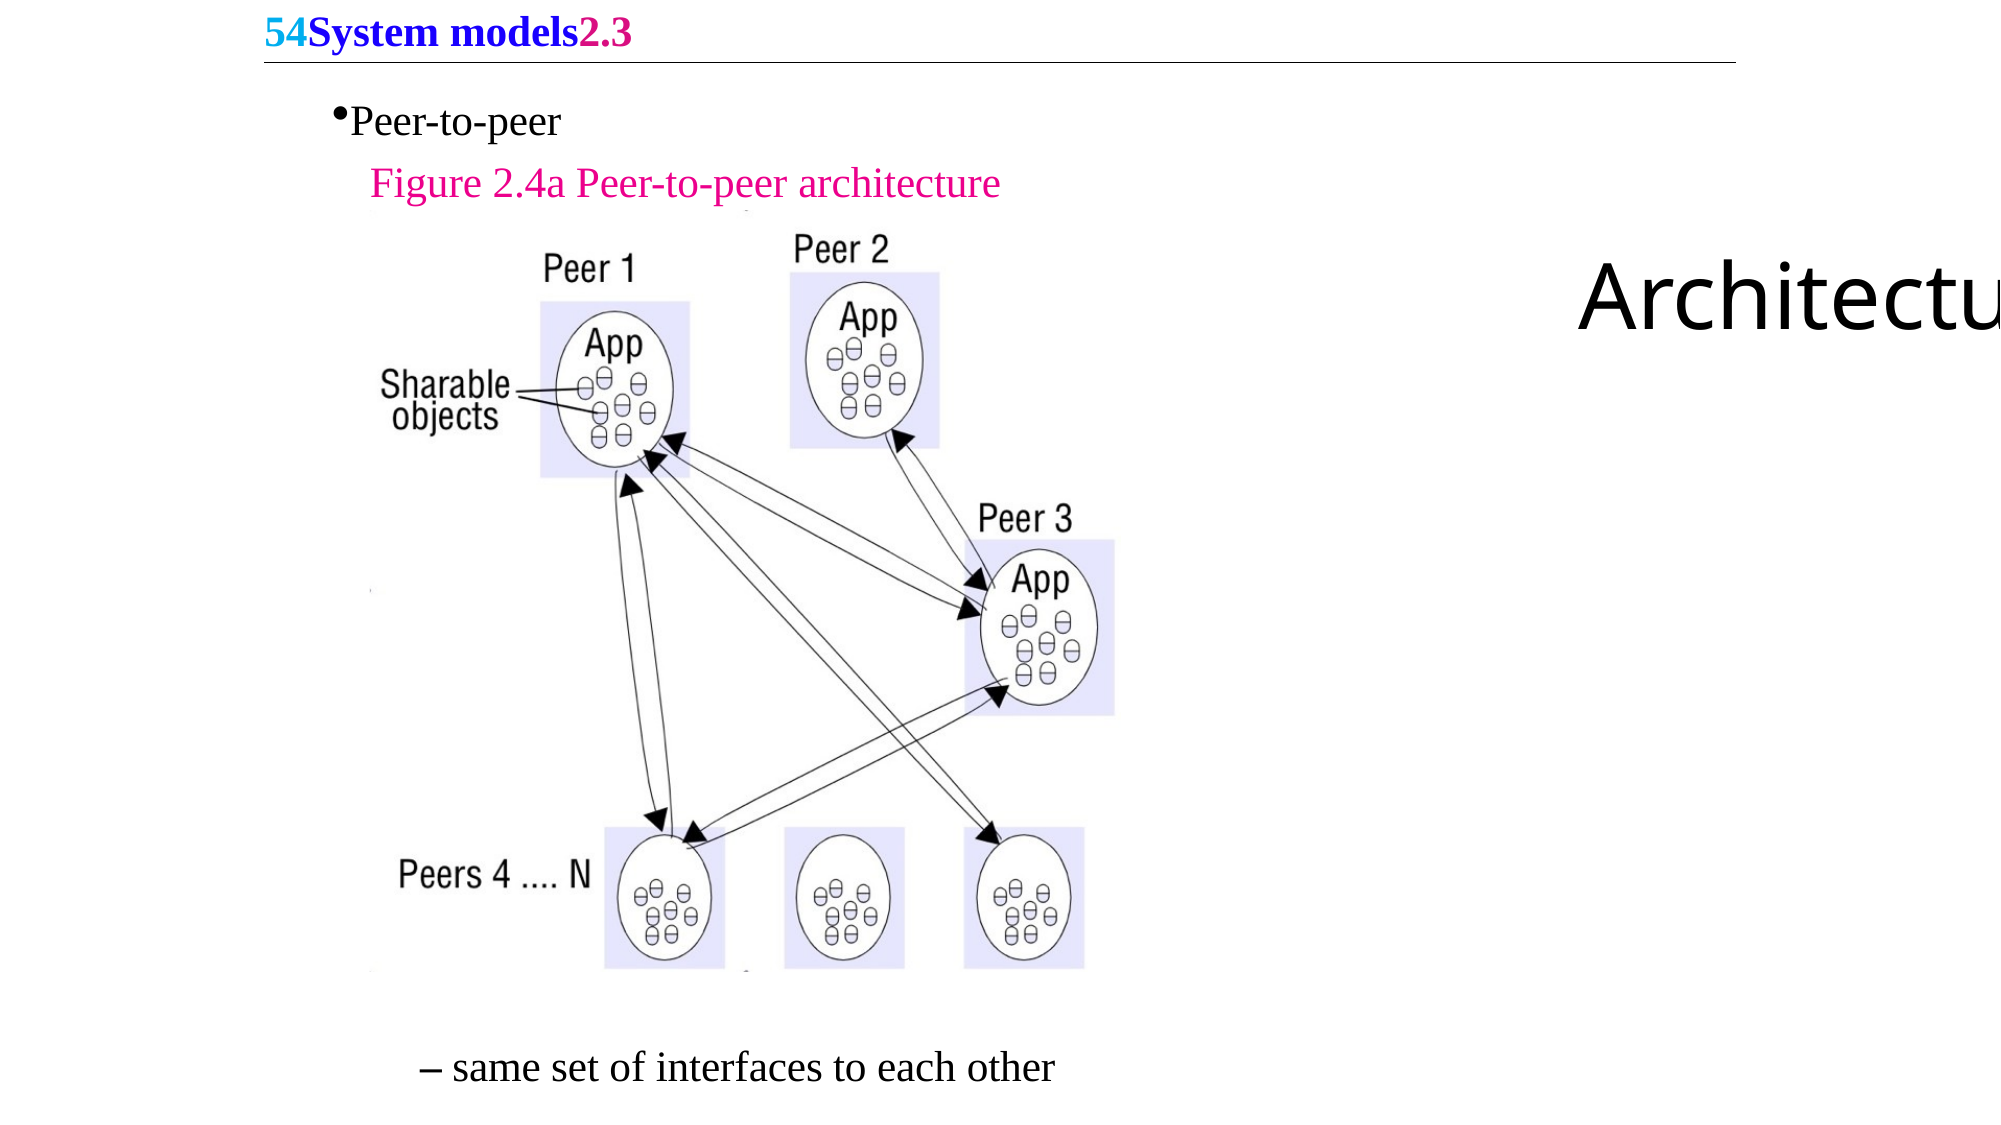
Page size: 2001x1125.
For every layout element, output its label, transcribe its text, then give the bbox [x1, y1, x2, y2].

text_box Architectural Models [471, 196, 2000, 388]
text_box 54System models2.3 [260, 0, 637, 56]
text_box – same set of interfaces to each other [416, 1034, 1072, 1090]
text_box Peer-to-peer Figure 2.4a Peer-to-peer architecture [330, 77, 1007, 207]
text_box [369, 210, 1121, 972]
